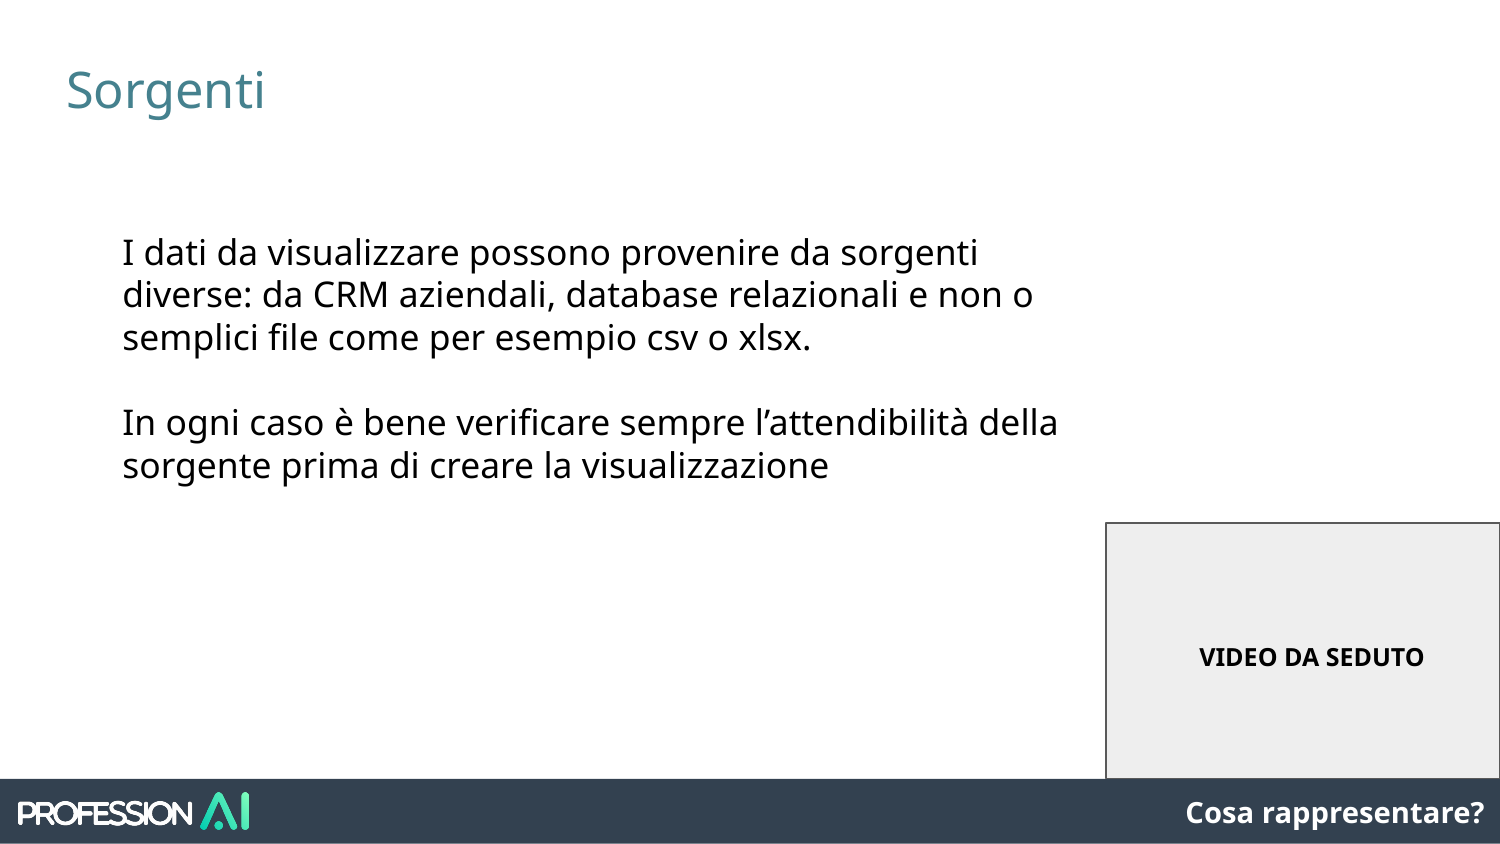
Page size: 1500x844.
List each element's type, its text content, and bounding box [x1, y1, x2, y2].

picture [17, 792, 250, 831]
title I dati da visualizzare possono provenire da sorgenti diverse: da CRM aziendali, database relazionali e non o semplici file come per esempio csv o xlsx. In ogni caso è bene verificare sempre l’attendibilità della sorgente prima di creare la visualizzazione [107, 177, 1118, 651]
text_box [0, 778, 731, 844]
title Sorgenti [51, 42, 1449, 137]
text_box Cosa rappresentare? [731, 778, 1500, 844]
title VIDEO DA SEDUTO [1148, 626, 1477, 721]
text_box [1105, 523, 1500, 779]
